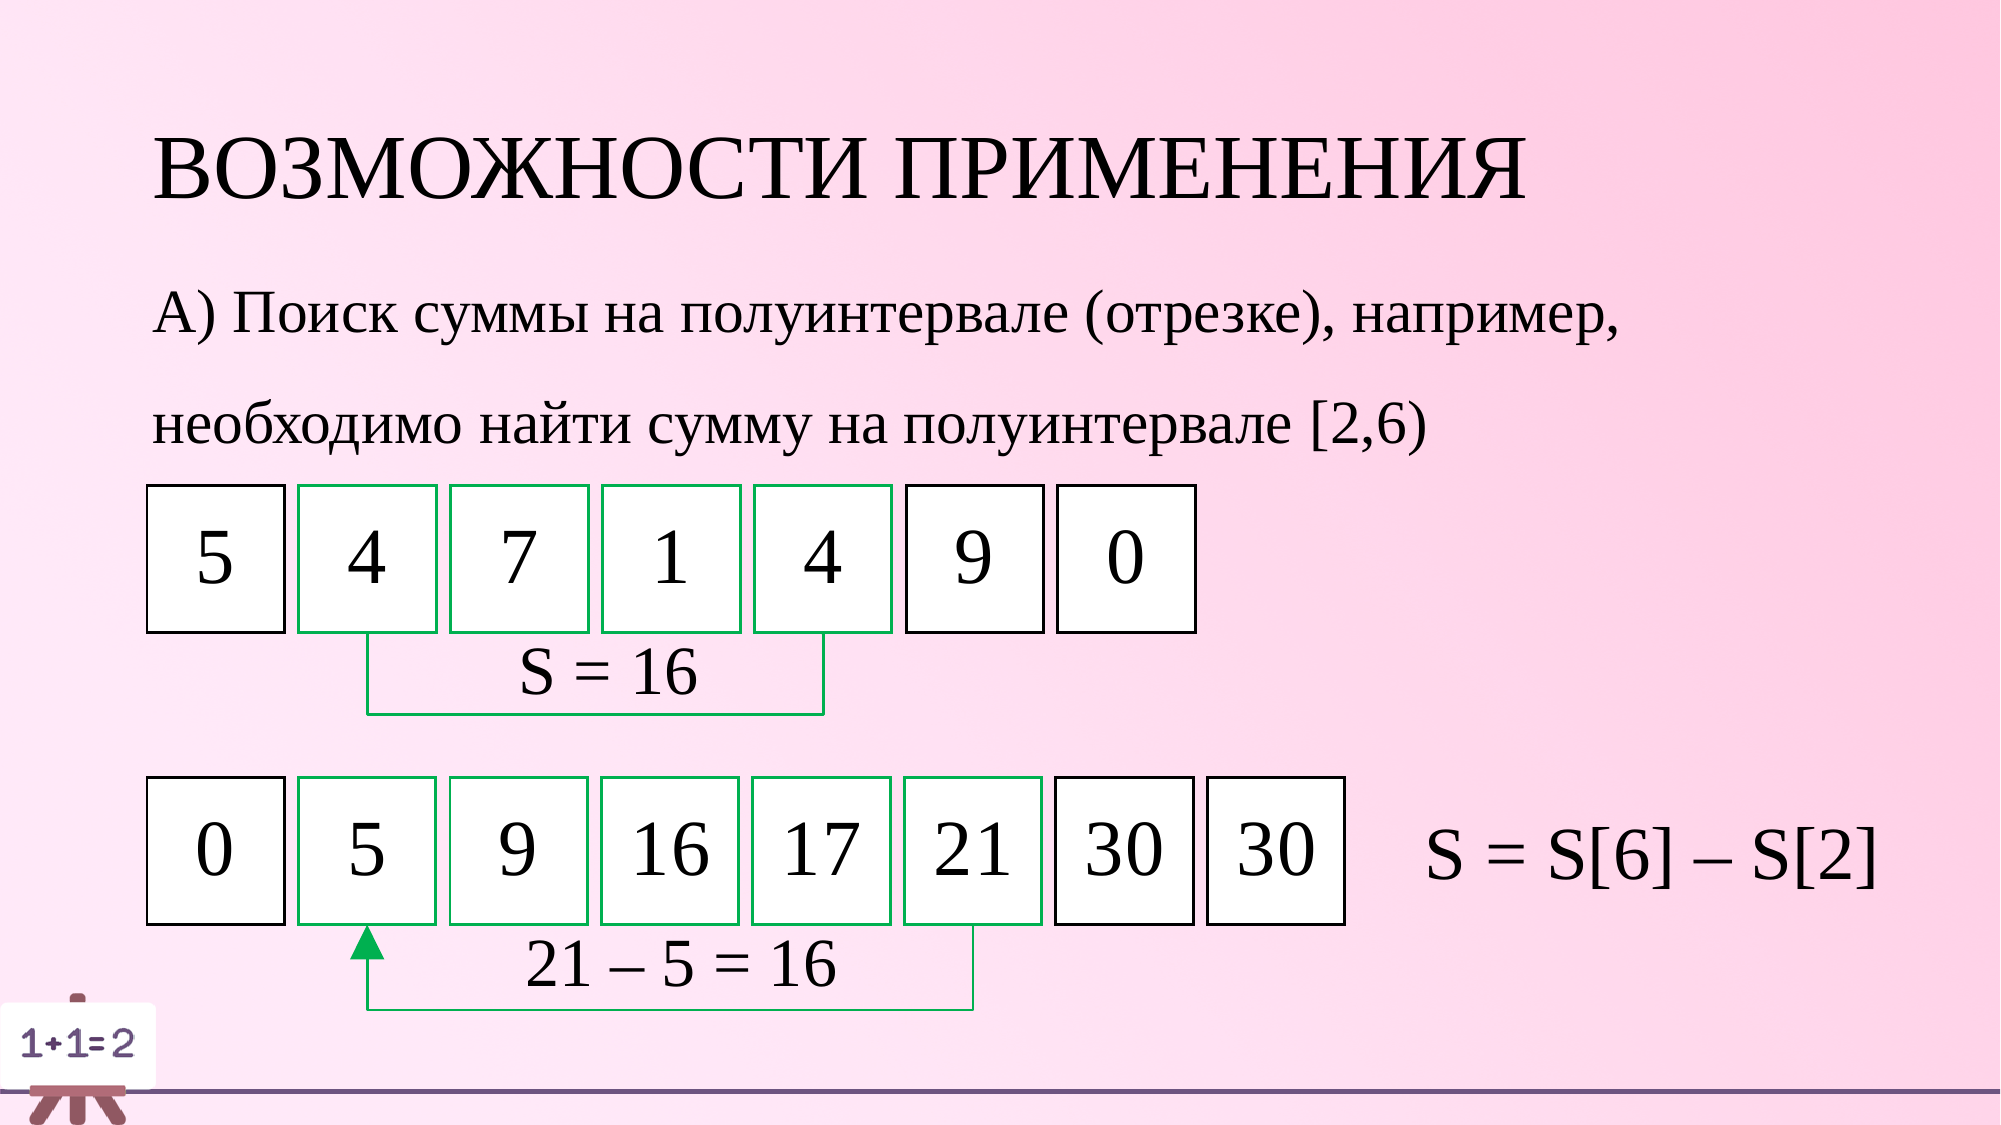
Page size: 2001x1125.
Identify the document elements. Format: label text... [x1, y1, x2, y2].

picture [0, 0, 2001, 1125]
title ВОЗМОЖНОСТИ ПРИМЕНЕНИЯ [137, 59, 1863, 227]
list А) Поиск суммы на полуинтервале (отрезке), например, необходимо найти сумму на полуинтервале [2,6) [137, 227, 1863, 467]
text_box S = S[6] – S[2] [1410, 796, 1911, 902]
